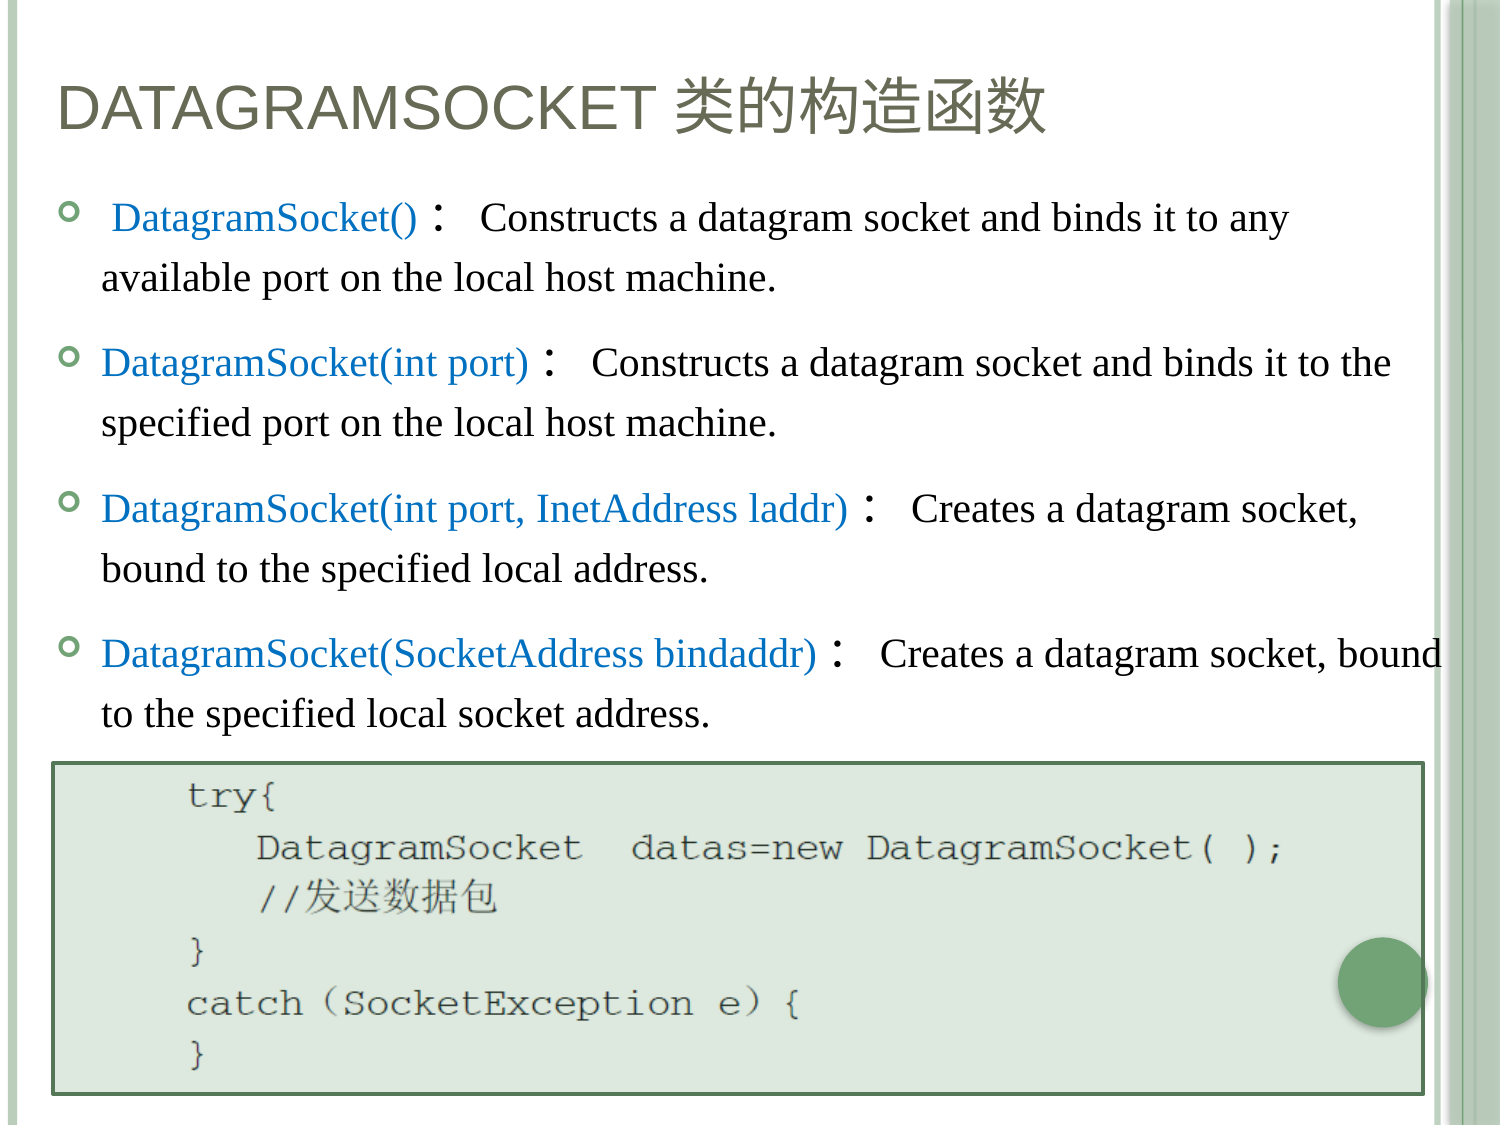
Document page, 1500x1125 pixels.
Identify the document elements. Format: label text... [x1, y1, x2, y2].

picture [170, 774, 1289, 1080]
title DatagramSocket类的构造函数 [41, 45, 1459, 149]
text_box [51, 761, 1425, 1096]
list DatagramSocket()：Constructs a datagram socket and binds it to any available port on the local host machine. DatagramSocket(int port)：Constructs a datagram socket and binds it to the specified port on the local host machine. DatagramSocket(int port, InetAddress laddr)：Creates a datagram socket, bound to the specified local address. DatagramSocket(SocketAddress bindaddr)：Creates a datagram socket, bound to the specified local socket address. [41, 172, 1459, 1071]
